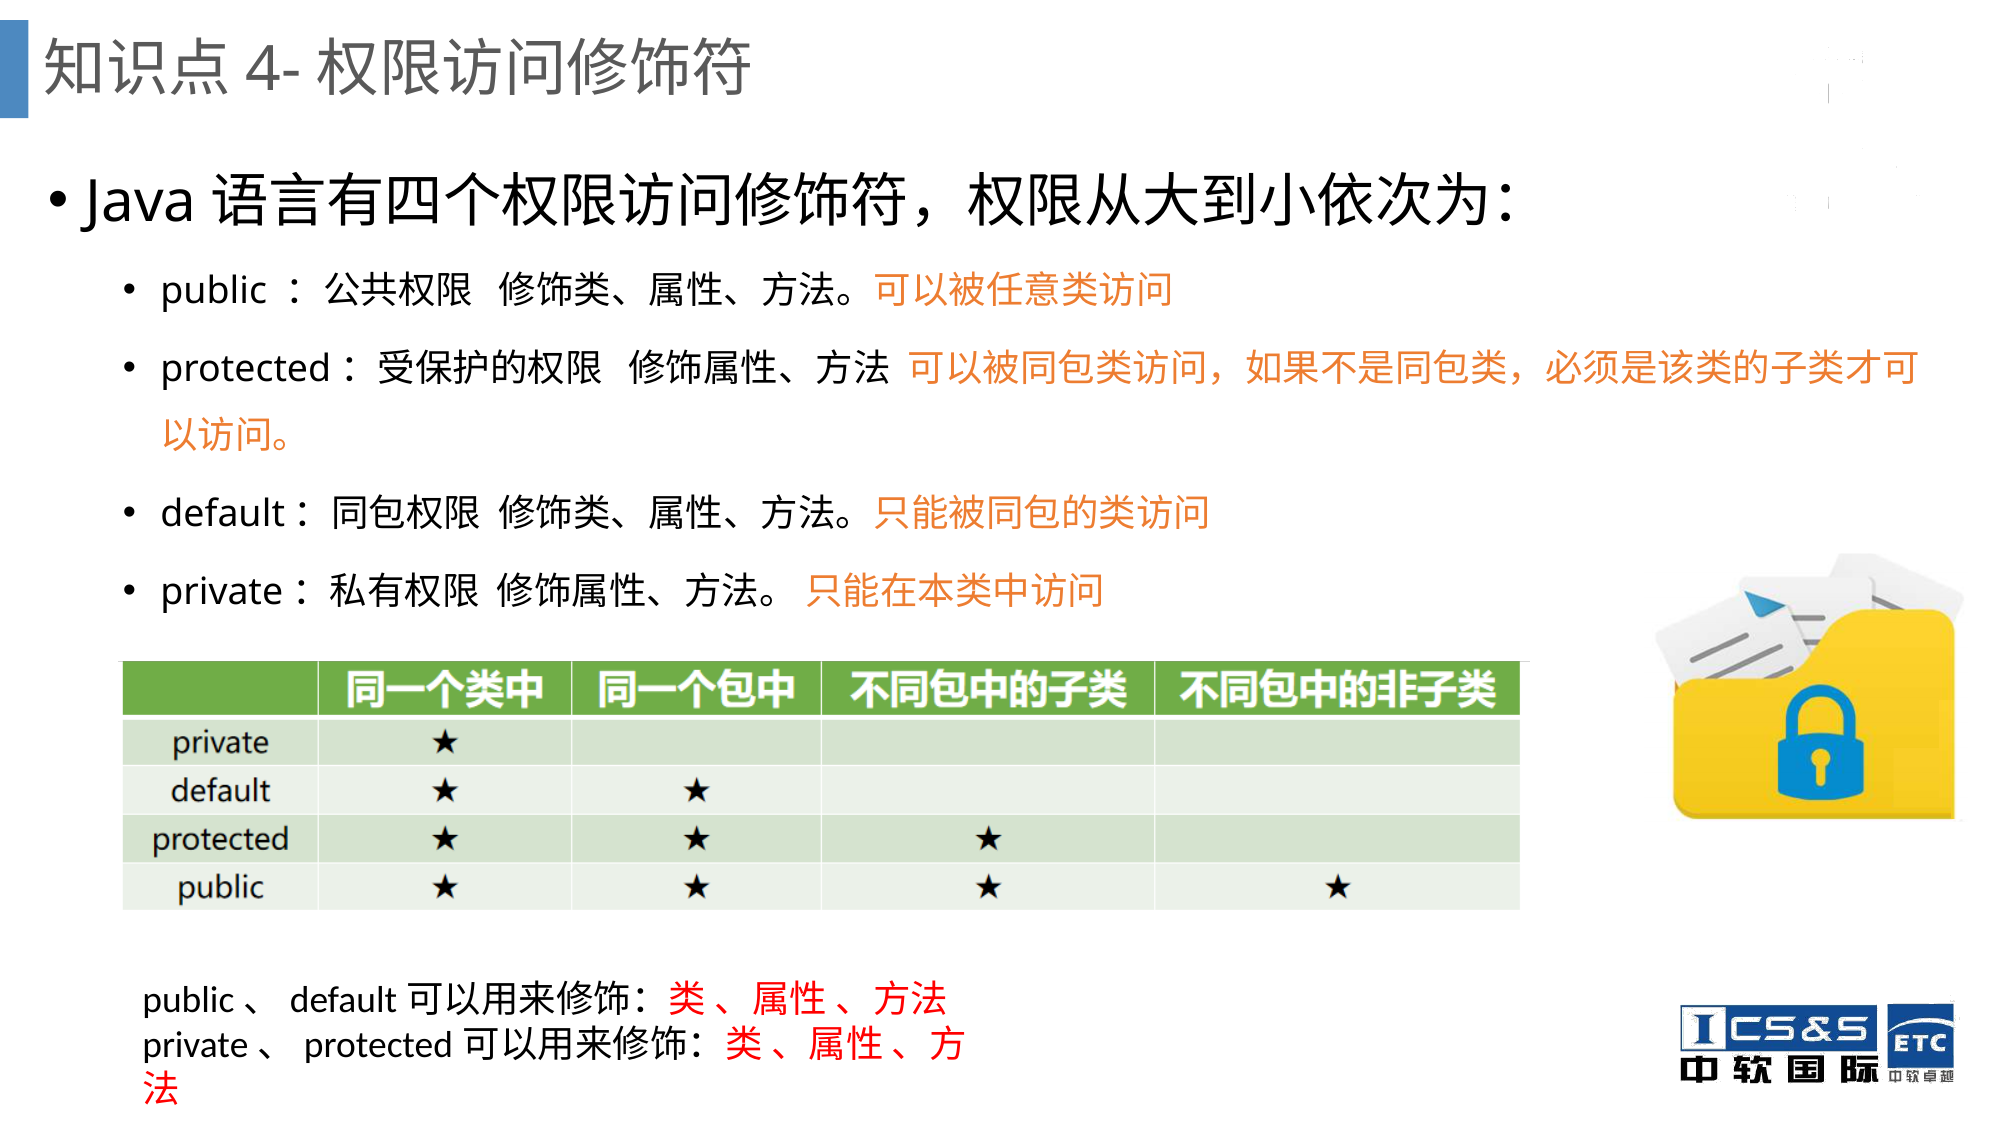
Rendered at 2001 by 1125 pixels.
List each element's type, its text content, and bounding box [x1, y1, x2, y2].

picture [1669, 994, 1963, 1093]
list Java语言有四个权限访问修饰符，权限从大到小依次为： public ：公共权限 修饰类、属性、方法。可以被任意类访问 protected：受保护的权限 修饰属性、方法 可以被同包类访问，如果不是同包类，必须是该类的子类才可以访问。 default：同包权限 修饰类、属性、方法。只能被同包的类访问 private：私有权限 修饰属性、方法。 只能在本类中访问 [32, 120, 1968, 880]
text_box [1644, 548, 1968, 822]
text_box public、default可以用来修饰：类 、属性 、方法 private、protected可以用来修饰：类 、属性 、方法 [127, 967, 993, 1118]
title 知识点4-权限访问修饰符 [28, 0, 1927, 140]
picture [118, 660, 1530, 920]
